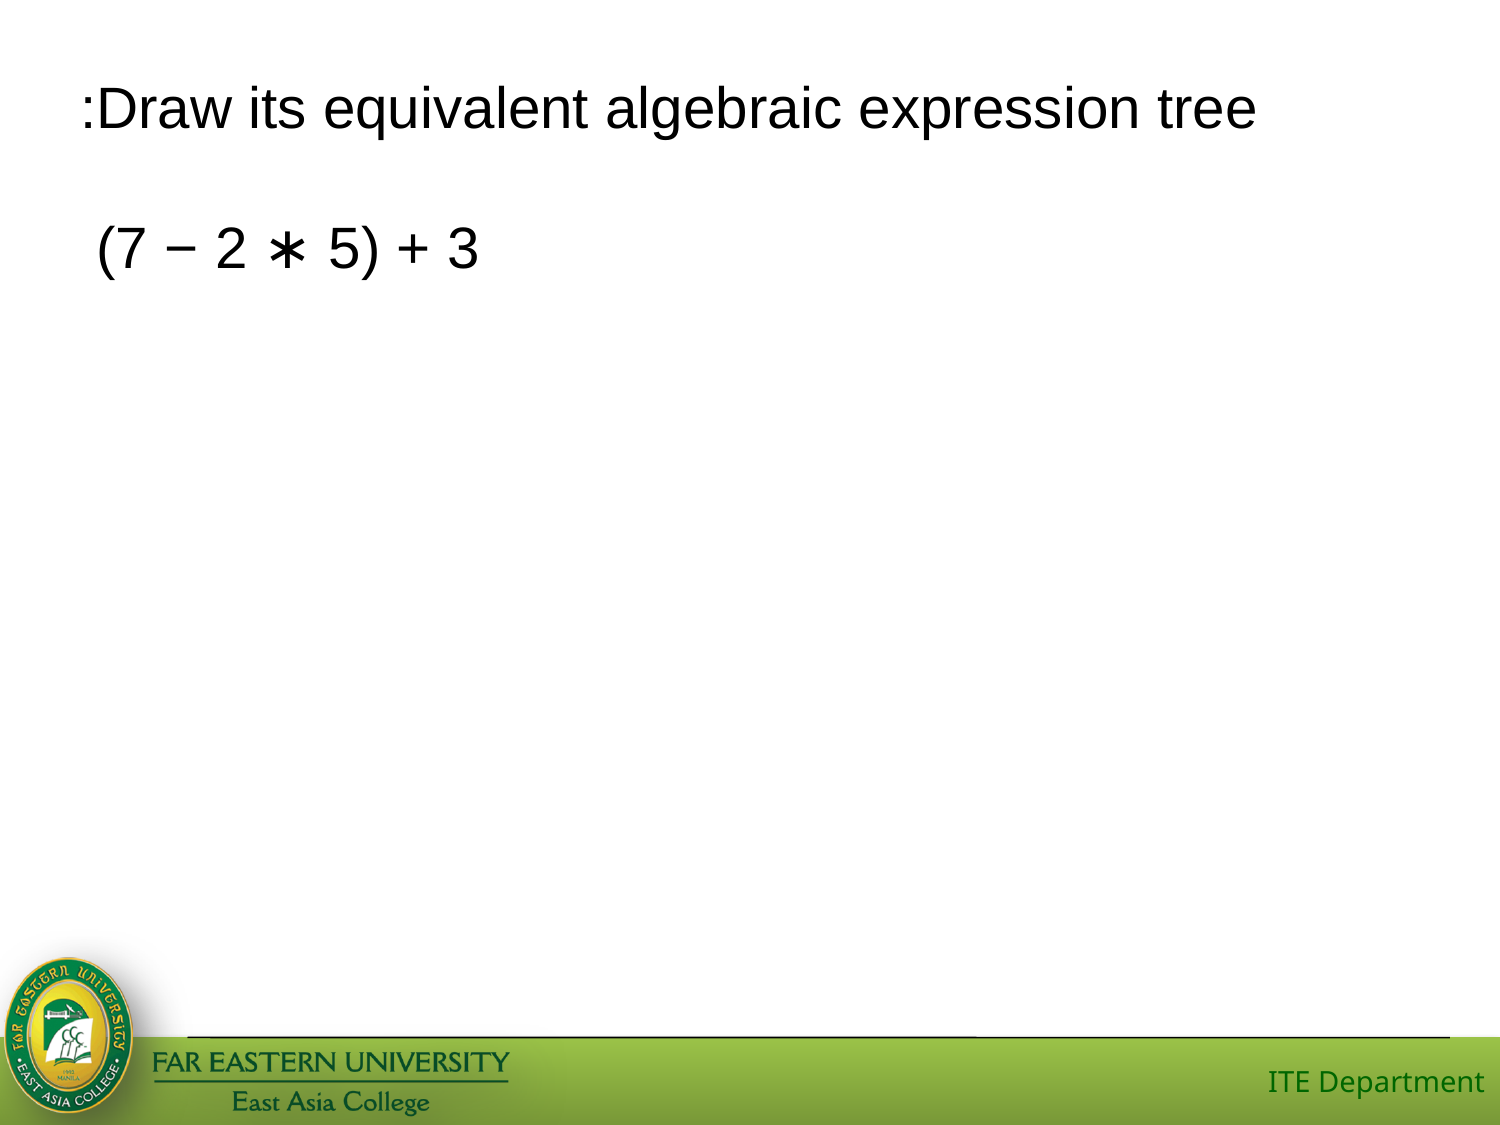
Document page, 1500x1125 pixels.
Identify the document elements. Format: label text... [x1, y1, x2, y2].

picture [0, 953, 138, 1117]
text_box Draw its equivalent algebraic expression tree: 3 + (5 ∗ 2 − 7) [65, 62, 1275, 288]
picture [148, 1046, 512, 1117]
